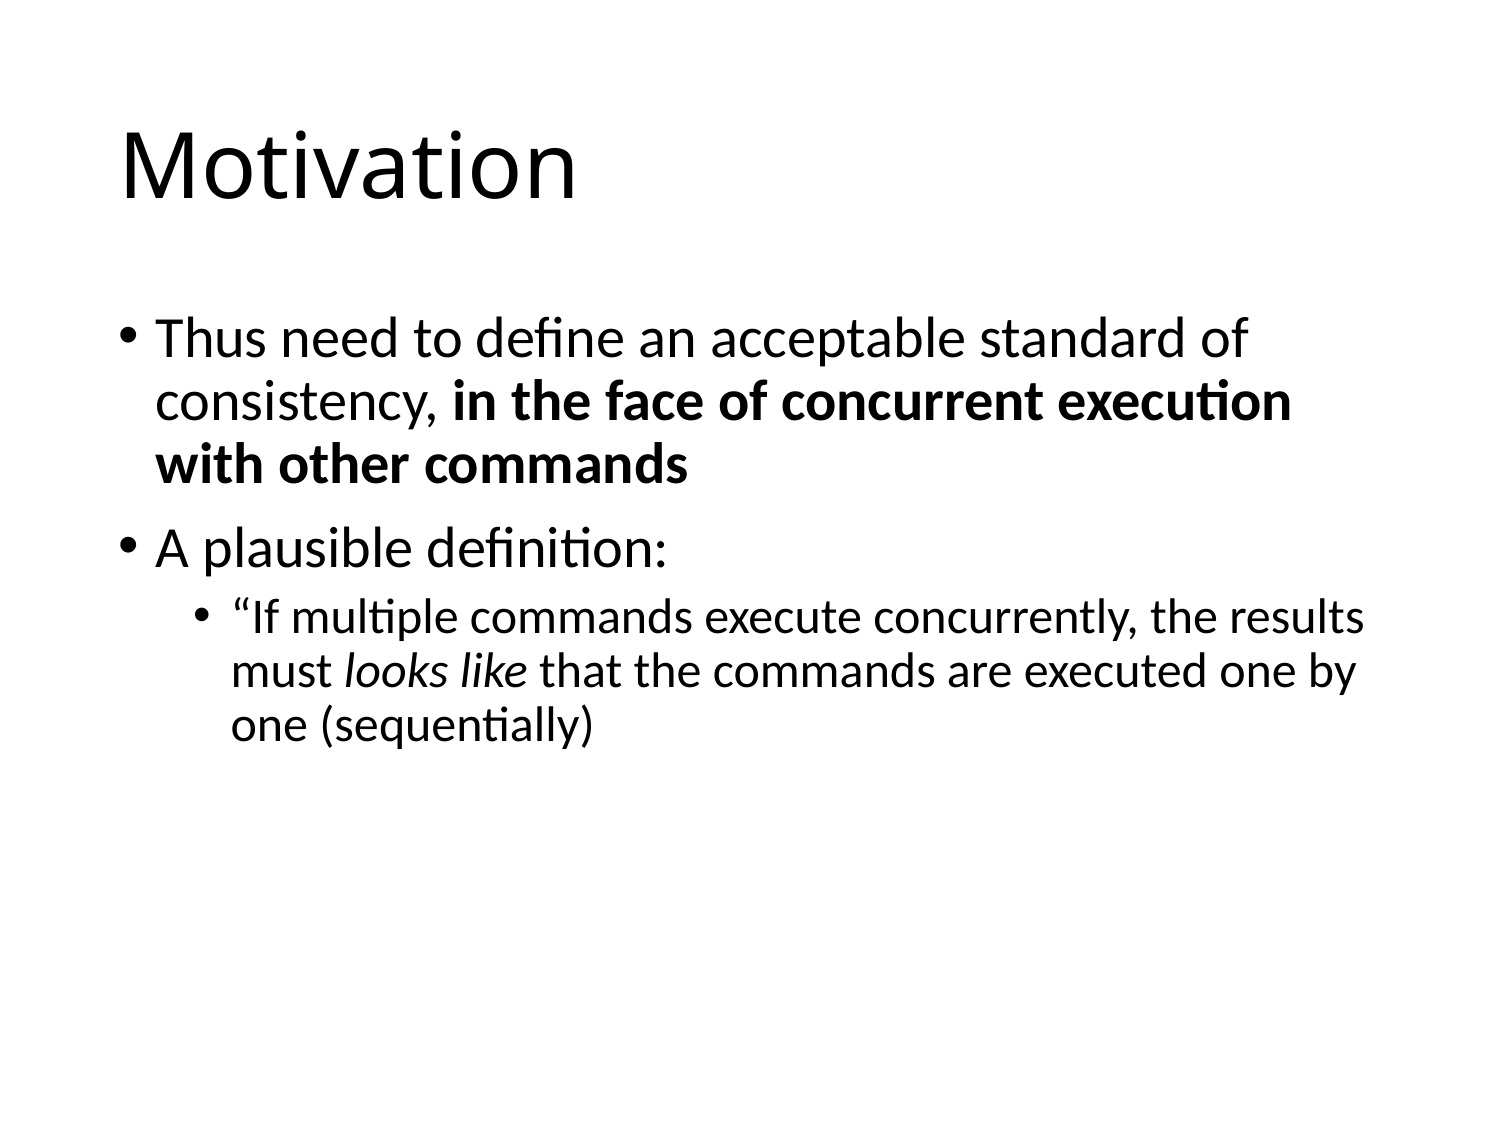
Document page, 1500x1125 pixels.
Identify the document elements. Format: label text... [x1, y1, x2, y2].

list Thus need to define an acceptable standard of consistency, in the face of concurrent execution with other commands A plausible definition: “If multiple commands execute concurrently, the results must looks like that the commands are executed one by one (sequentially) [103, 299, 1397, 1014]
title Motivation [103, 59, 1397, 278]
